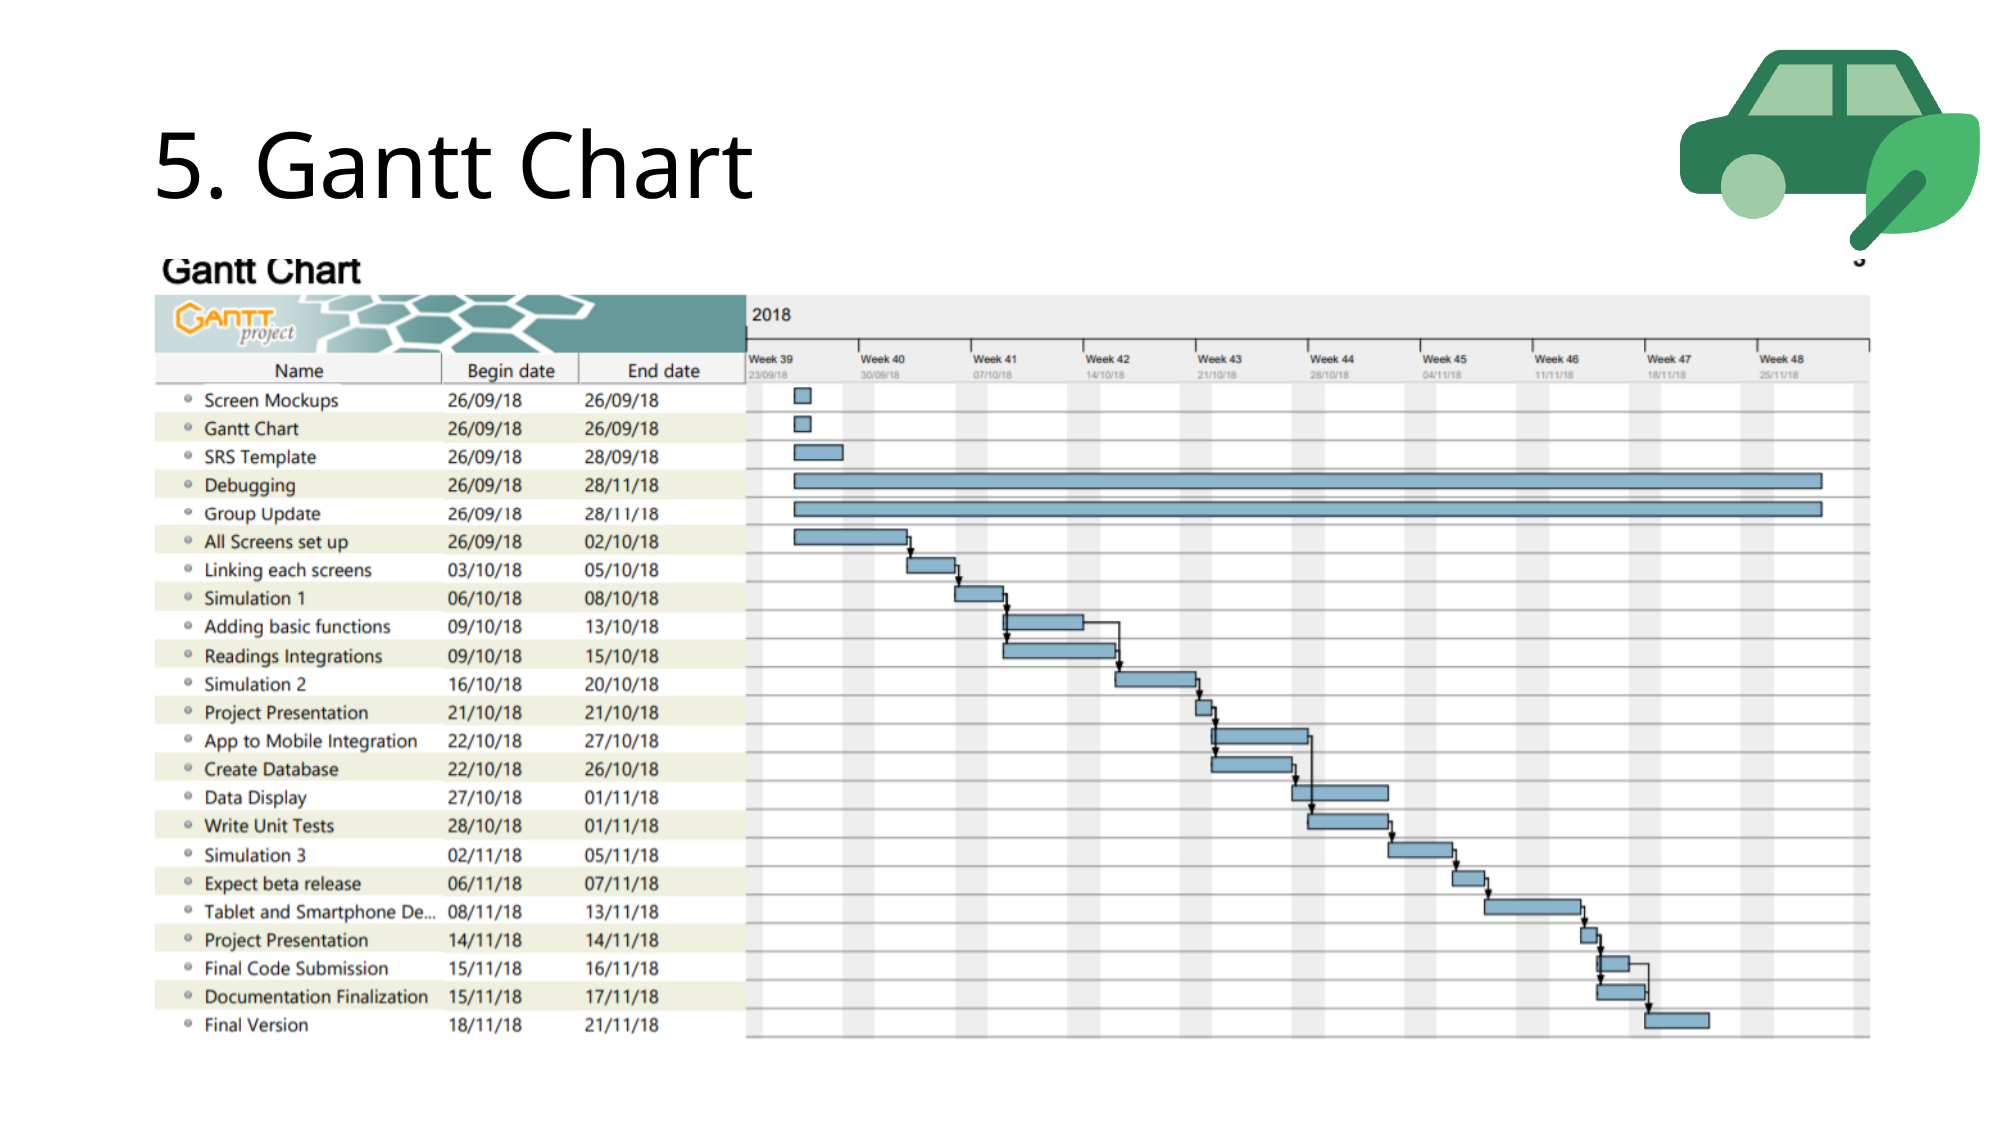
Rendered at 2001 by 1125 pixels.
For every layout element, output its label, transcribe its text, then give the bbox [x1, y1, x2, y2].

picture [137, 0, 1980, 1063]
title 5. Gantt Chart [137, 59, 1680, 259]
